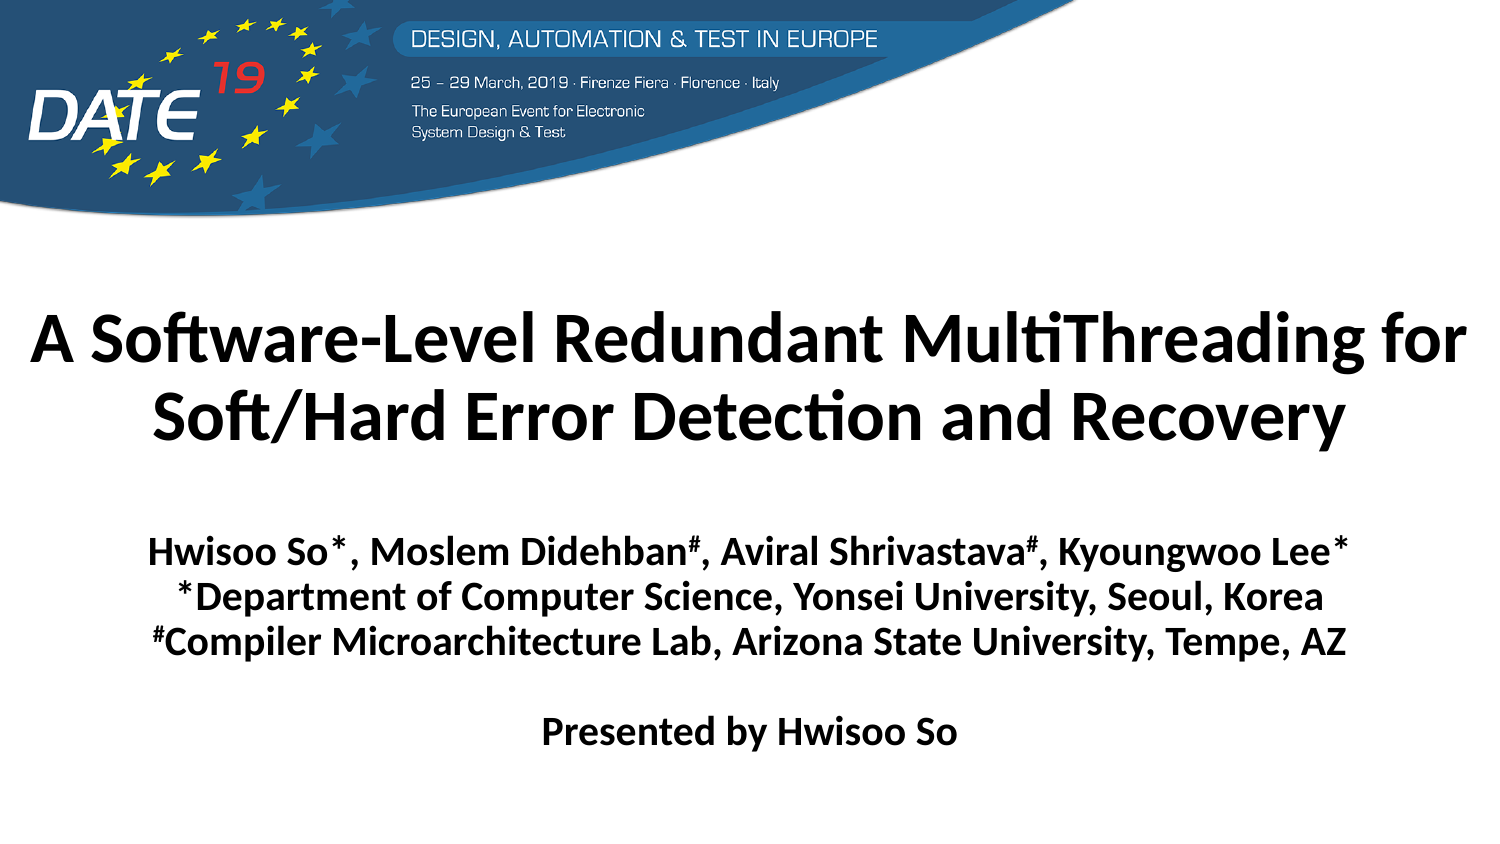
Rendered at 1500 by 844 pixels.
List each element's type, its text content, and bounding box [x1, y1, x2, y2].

picture [0, 0, 1104, 228]
list Hwisoo So*, Moslem Didehban#, Aviral Shrivastava#, Kyoungwoo Lee* *Department of Computer Science, Yonsei University, Seoul, Korea #Compiler Microarchitecture Lab, Arizona State University, Tempe, AZ Presented by Hwisoo So [0, 521, 1500, 779]
title A Software-Level Redundant MultiThreading for Soft/Hard Error Detection and Recovery [0, 292, 1500, 514]
